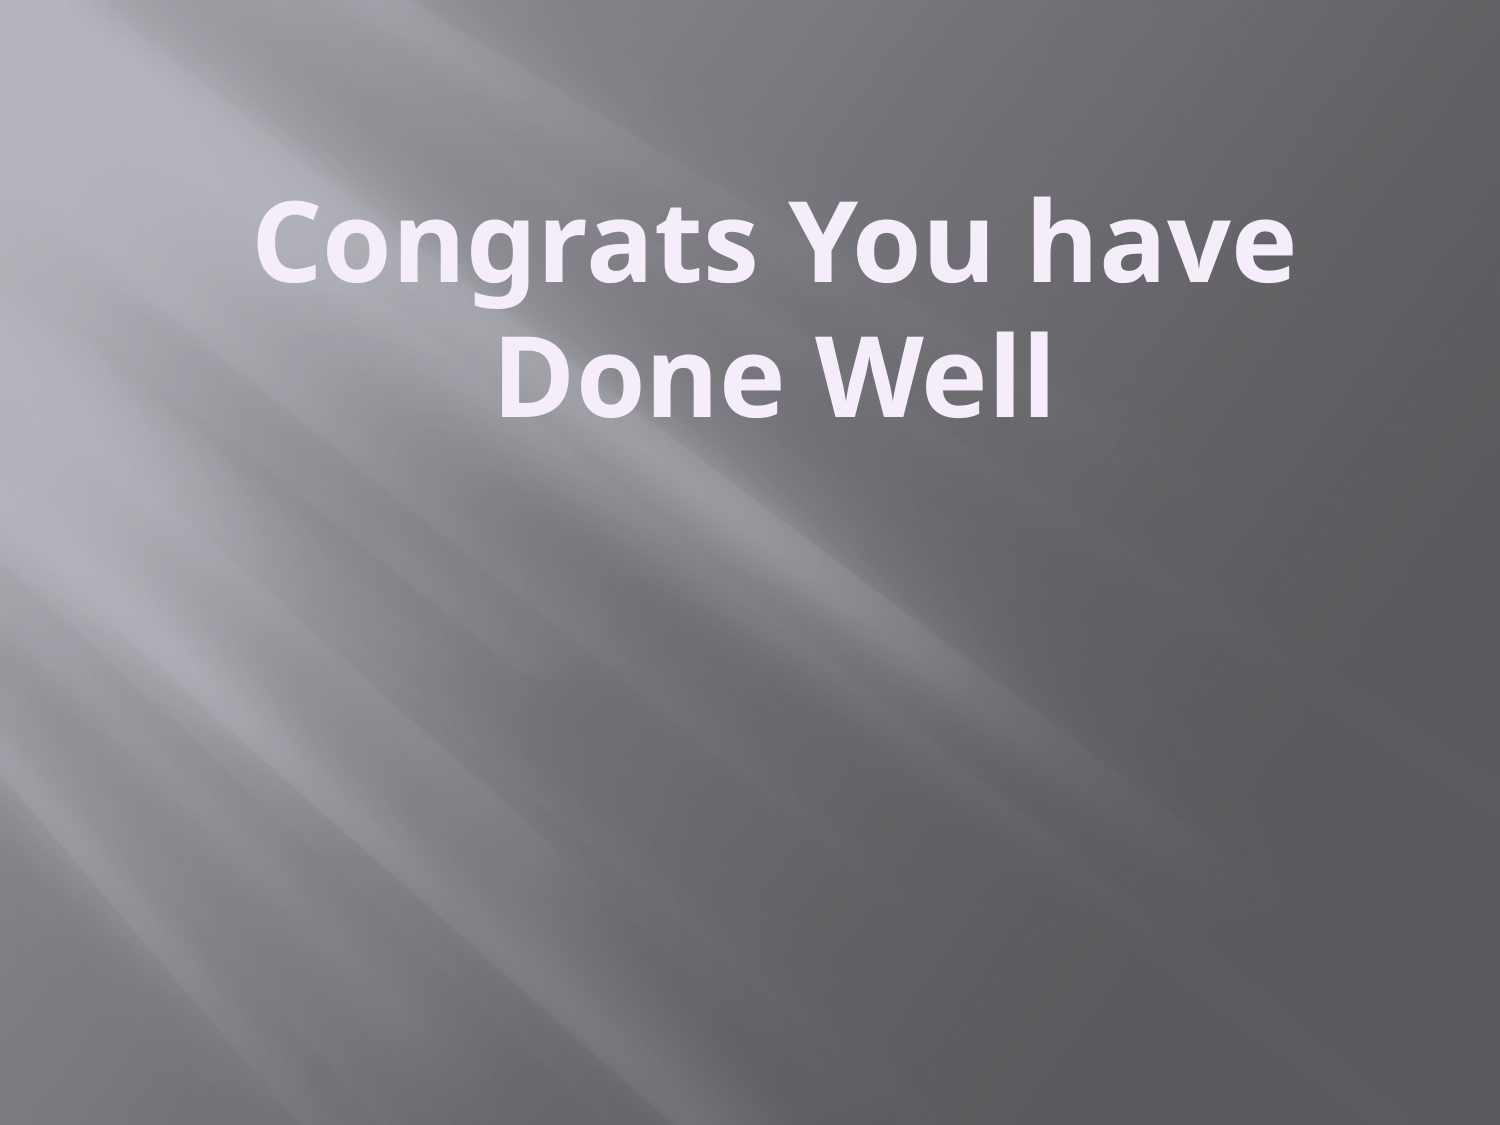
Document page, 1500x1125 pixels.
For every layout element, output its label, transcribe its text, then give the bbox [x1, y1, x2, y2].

text_box Congrats You have Done Well [150, 162, 1400, 448]
